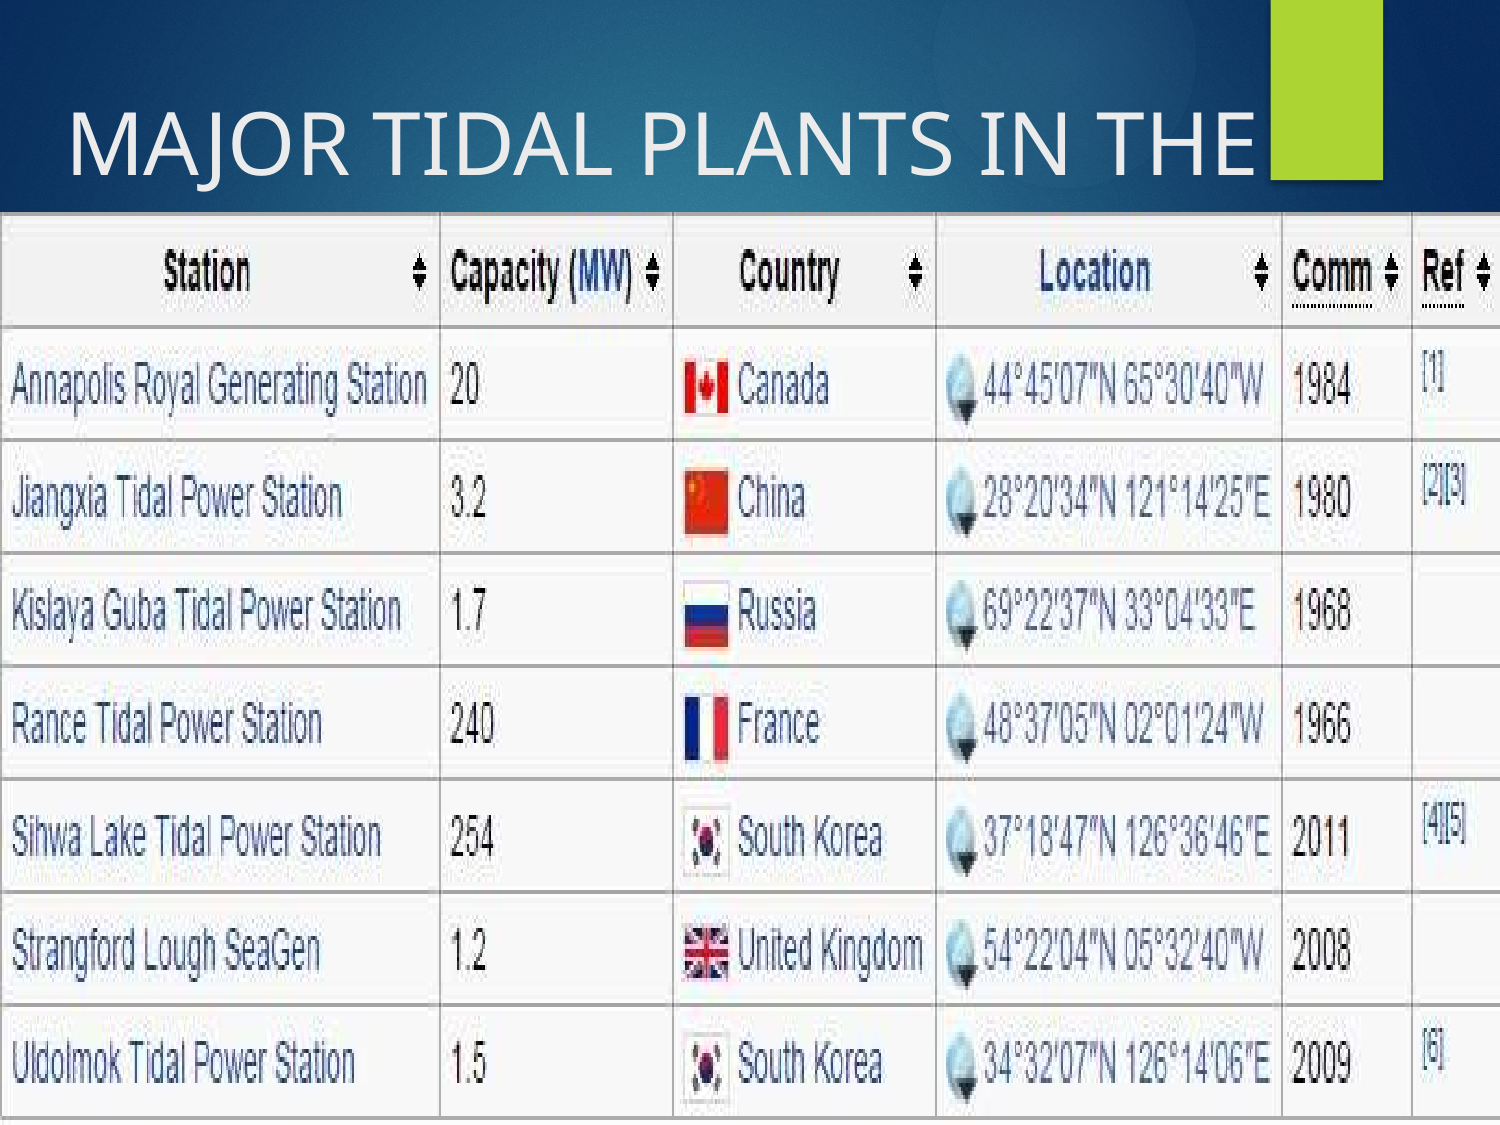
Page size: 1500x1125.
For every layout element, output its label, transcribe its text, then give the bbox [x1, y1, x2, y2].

title MAJOR TIDAL PLANTS IN THE WORLD [62, 85, 1411, 212]
text_box [0, 212, 1500, 1125]
